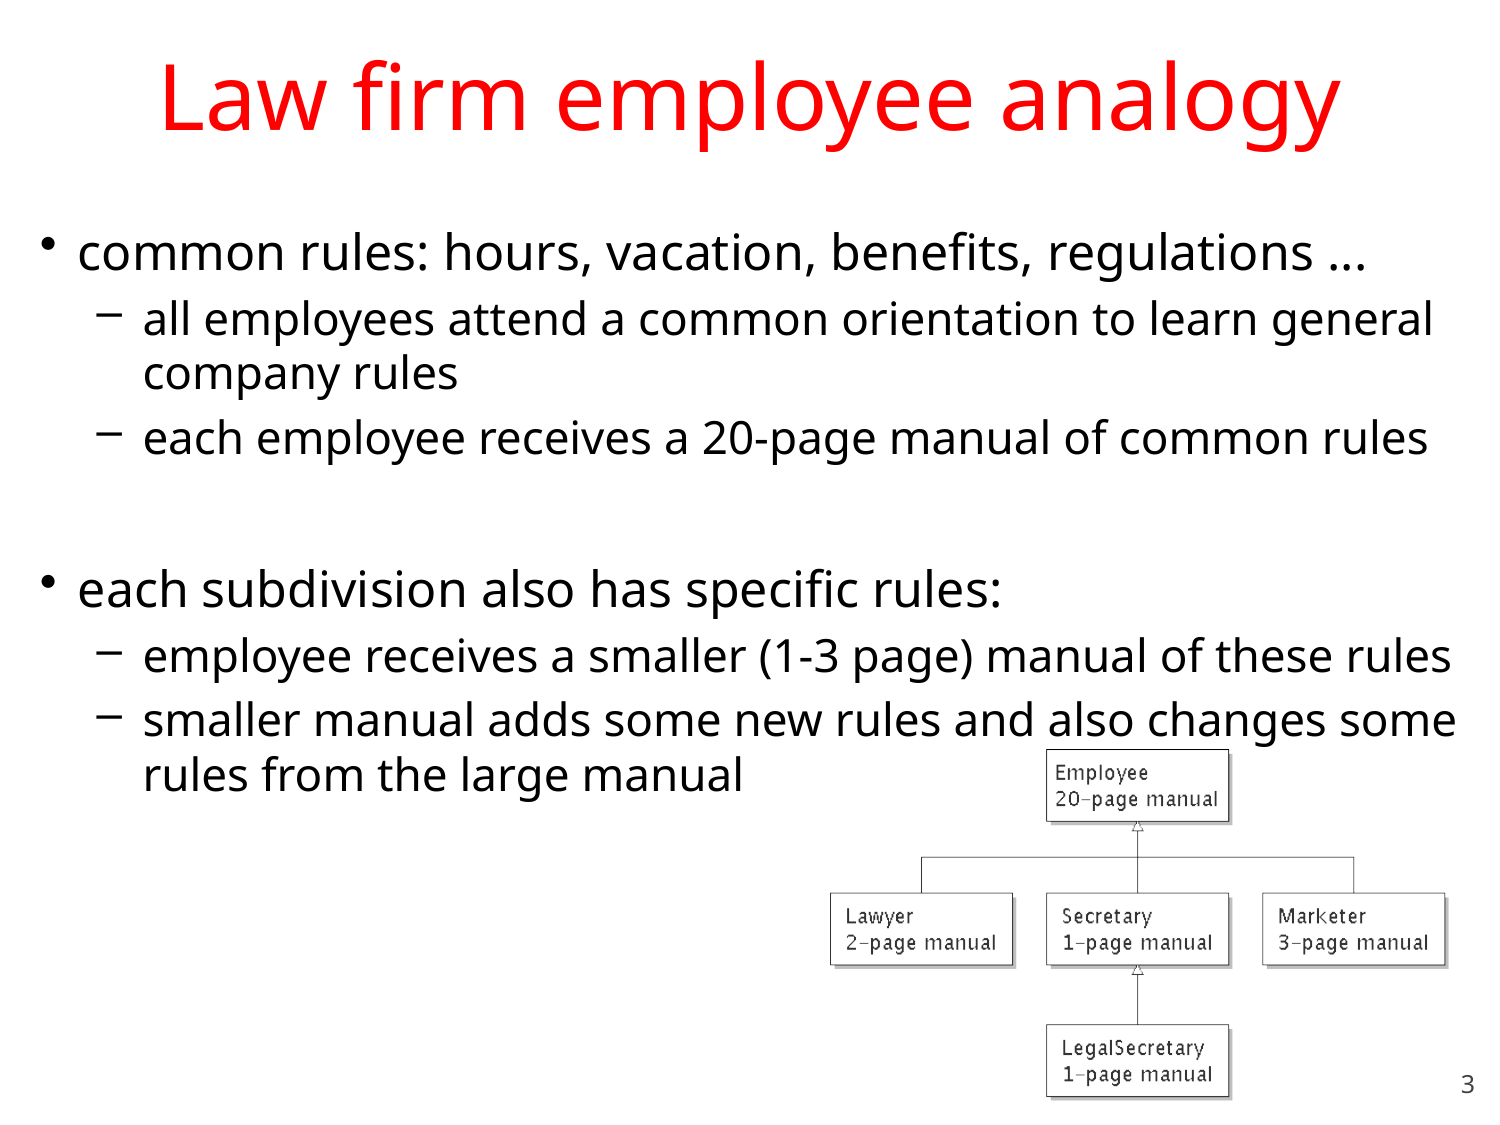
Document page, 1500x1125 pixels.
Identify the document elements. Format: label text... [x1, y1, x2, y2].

picture [830, 749, 1451, 1102]
list common rules: hours, vacation, benefits, regulations ... all employees attend a common orientation to learn general company rules each employee receives a 20-page manual of common rules each subdivision also has specific rules: employee receives a smaller (1-3 page) manual of these rules smaller manual adds some new rules and also changes some rules from the large manual [24, 212, 1500, 1063]
title Law firm employee analogy [75, 0, 1425, 188]
